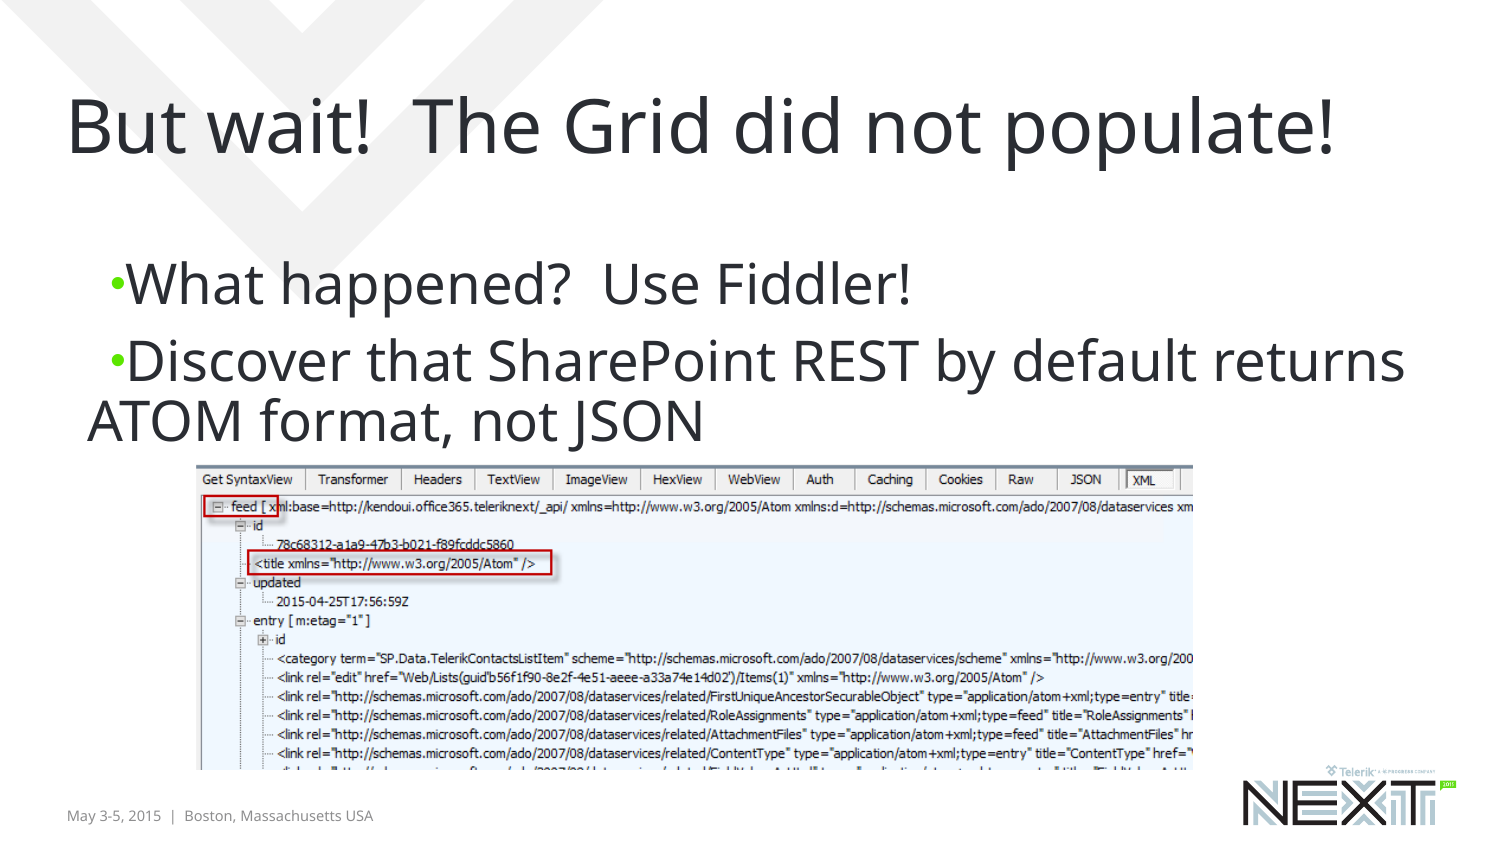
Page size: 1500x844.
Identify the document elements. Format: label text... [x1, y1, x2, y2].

title But wait! The Grid did not populate! [53, 49, 1434, 208]
picture [195, 463, 1193, 770]
list What happened? Use Fiddler! Discover that SharePoint REST by default returns ATOM format, not JSON [53, 250, 1434, 760]
